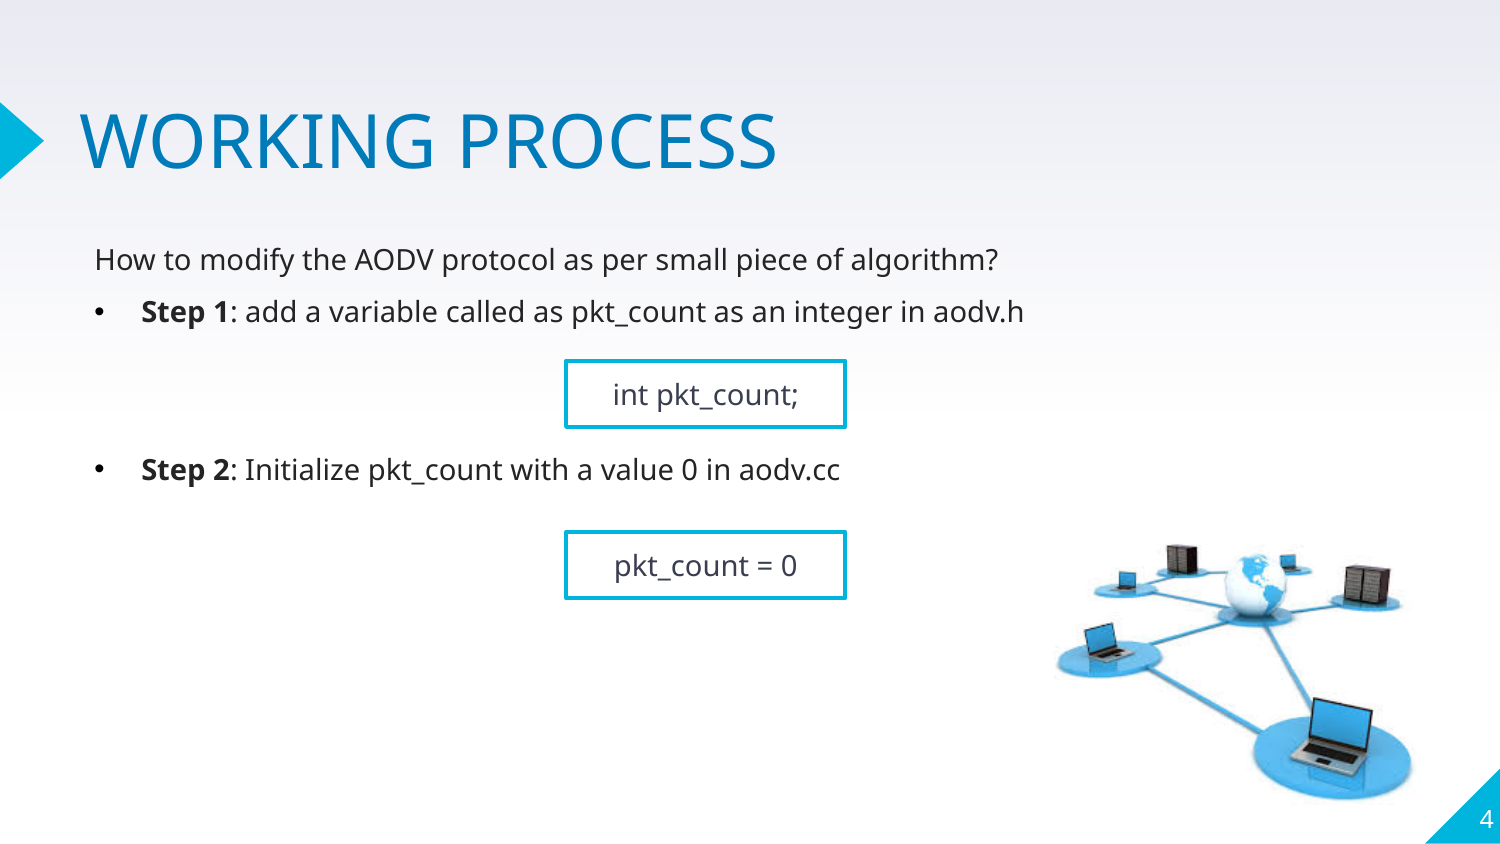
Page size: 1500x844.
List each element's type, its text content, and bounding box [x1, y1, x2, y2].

slide_number 4 [1418, 760, 1494, 838]
text_box WORKING PROCESS [79, 110, 1467, 289]
text_box int pkt_count; [564, 359, 847, 429]
text_box pkt_count = 0 [564, 530, 847, 600]
picture [1054, 533, 1421, 808]
text_box How to modify the AODV protocol as per small piece of algorithm? Step 1: add a variable called as pkt_count as an integer in aodv.h Step 2: Initialize pkt_count with a value 0 in aodv.cc [79, 289, 1308, 546]
